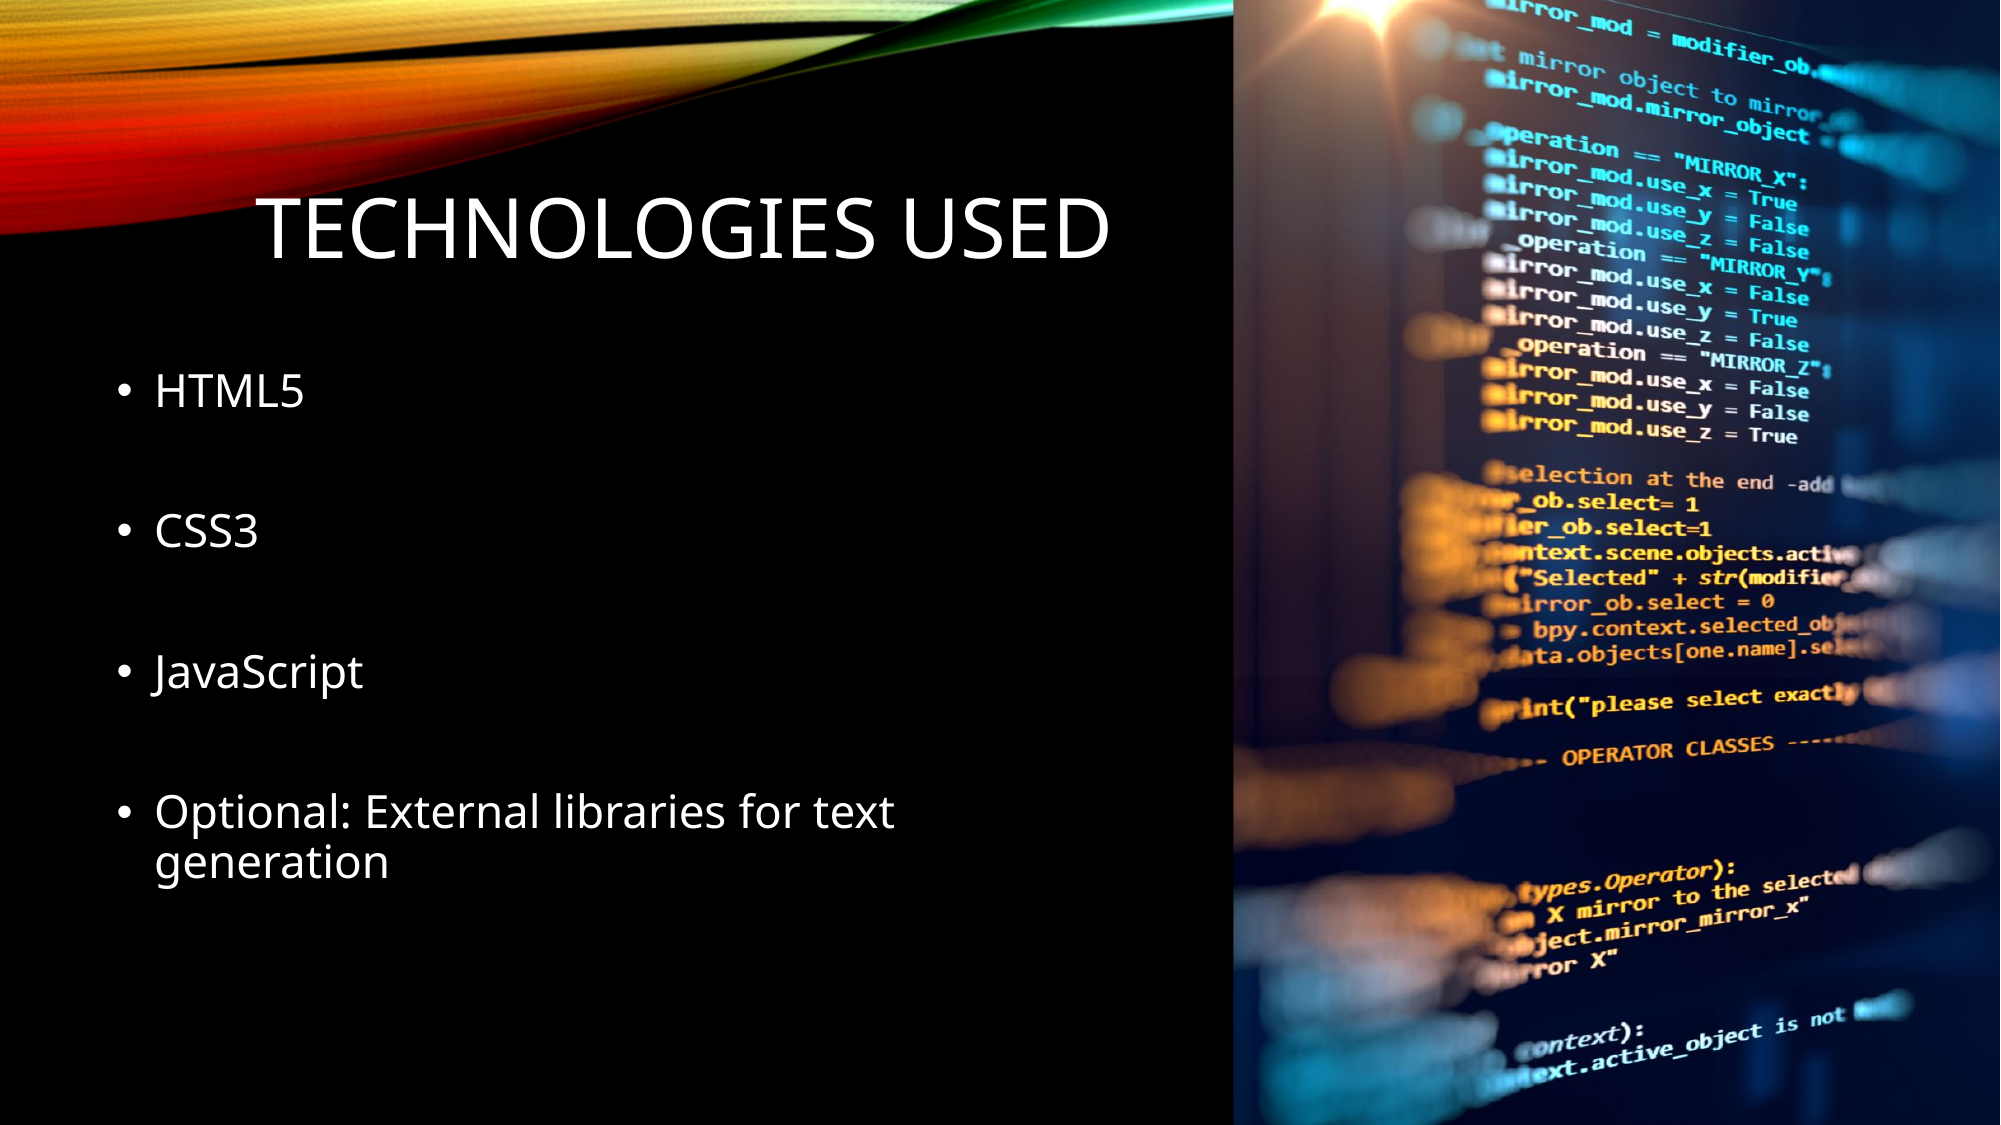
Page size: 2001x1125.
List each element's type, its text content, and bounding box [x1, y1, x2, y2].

list HTML5 CSS3 JavaScript Optional: External libraries for text generation [101, 360, 1129, 1021]
title Technologies used [101, 125, 1129, 338]
picture [1822, 69, 1838, 78]
picture [0, 0, 2000, 1125]
